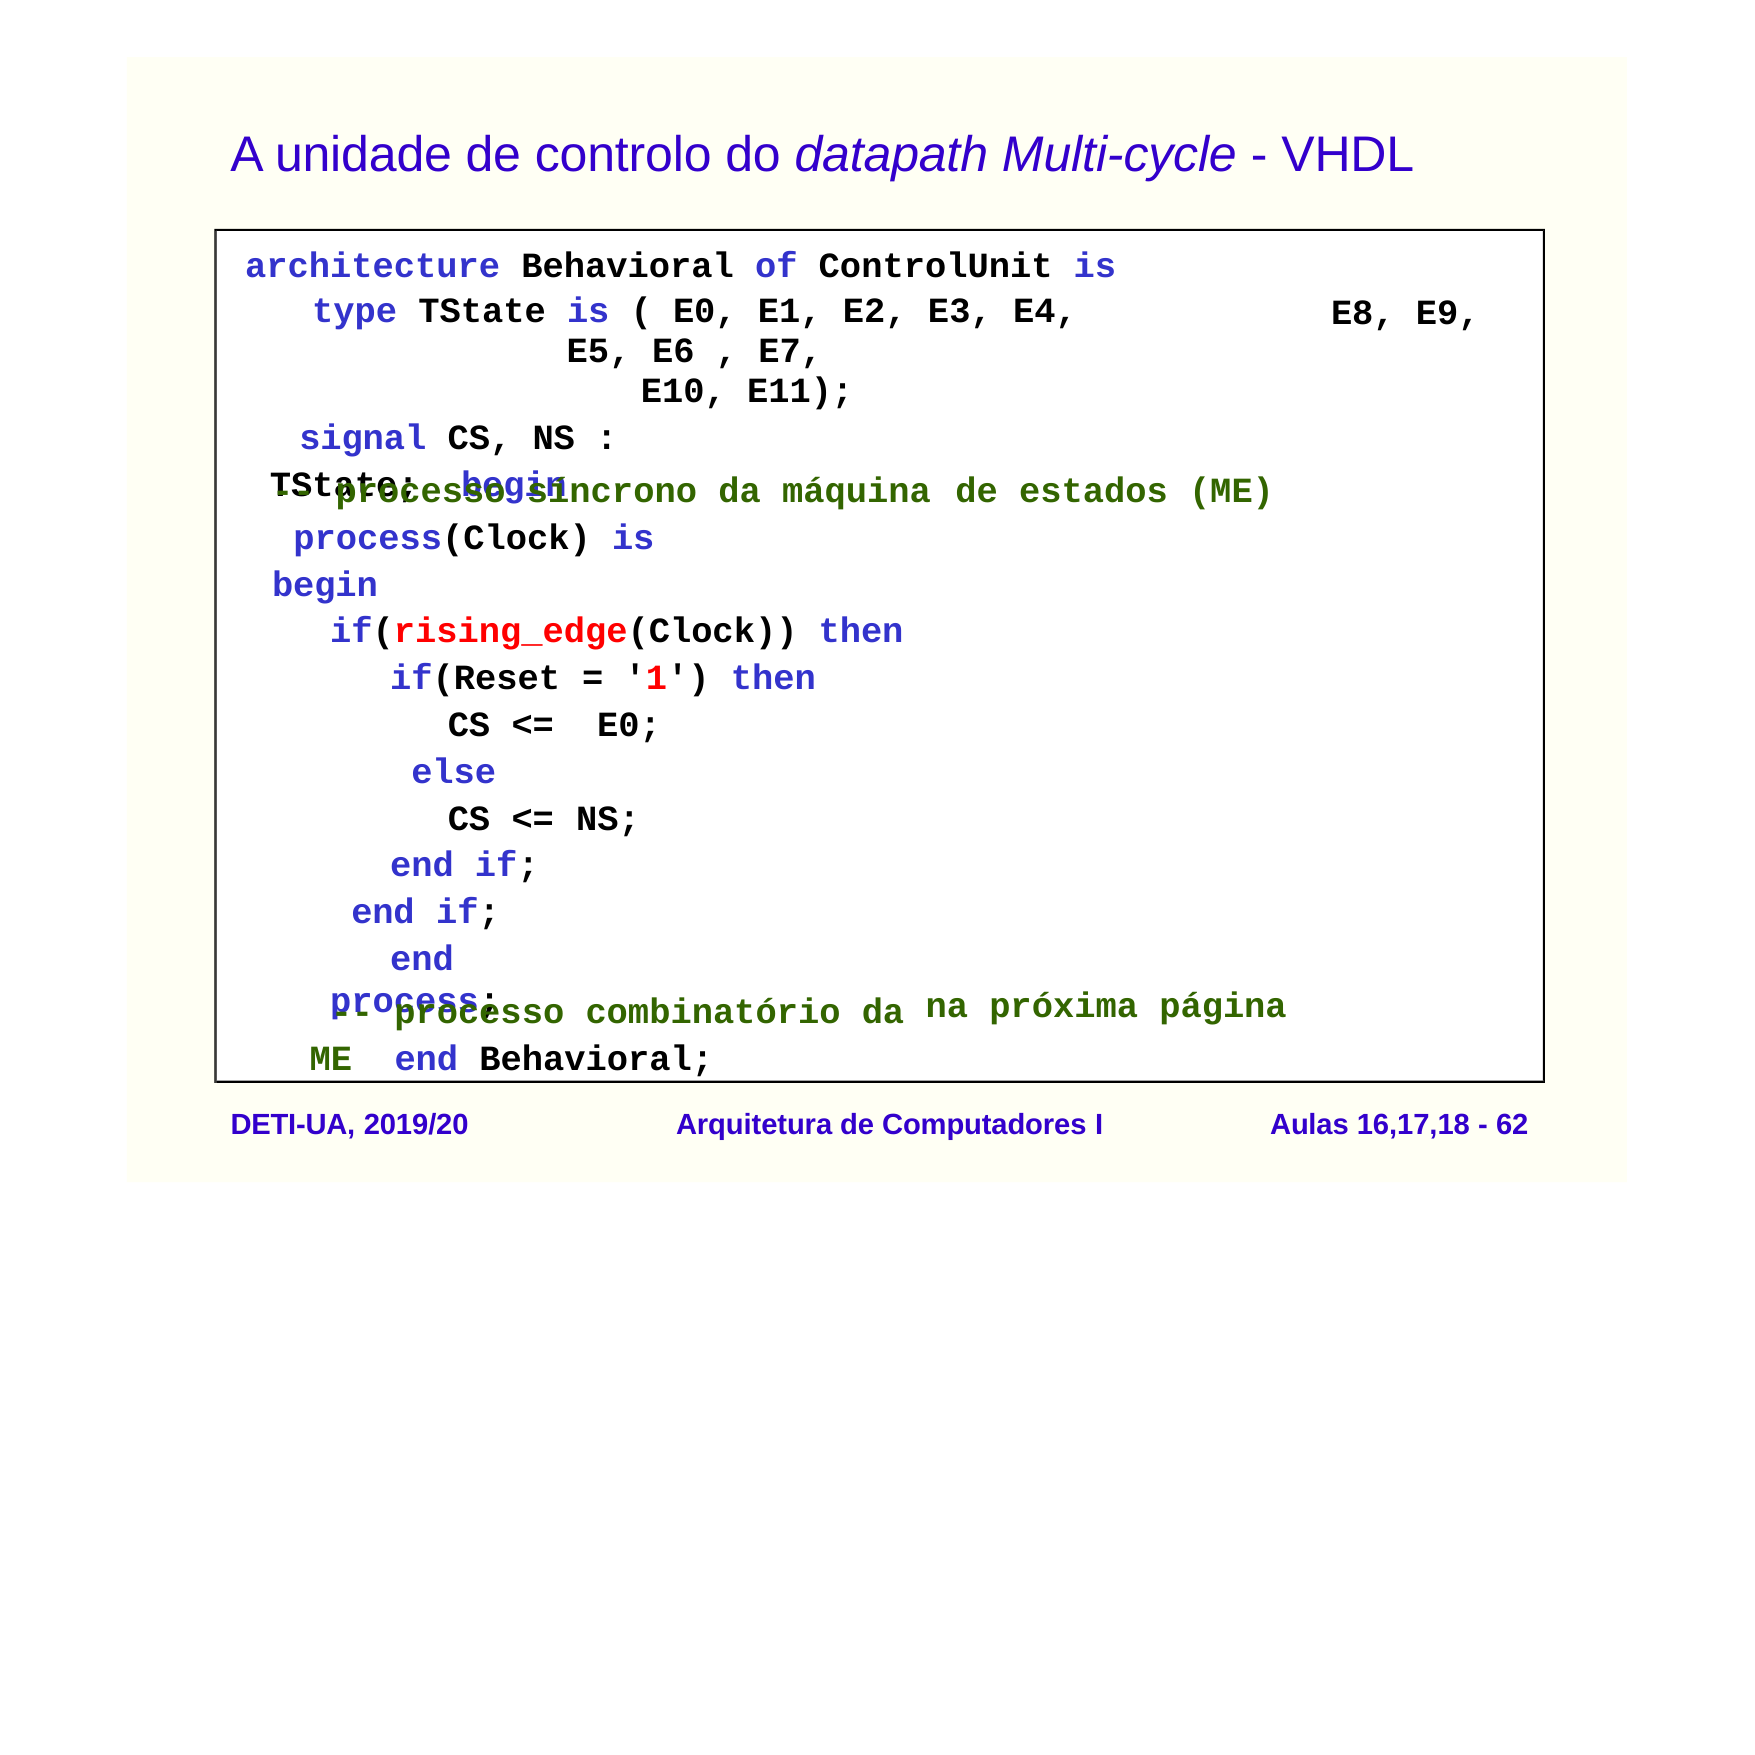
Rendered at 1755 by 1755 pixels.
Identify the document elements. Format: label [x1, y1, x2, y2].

title [228, 118, 1423, 414]
text_box [214, 228, 1545, 1083]
footer [673, 1109, 1107, 1755]
slide_number [228, 1109, 473, 1755]
slide_number [1268, 1109, 1533, 1755]
